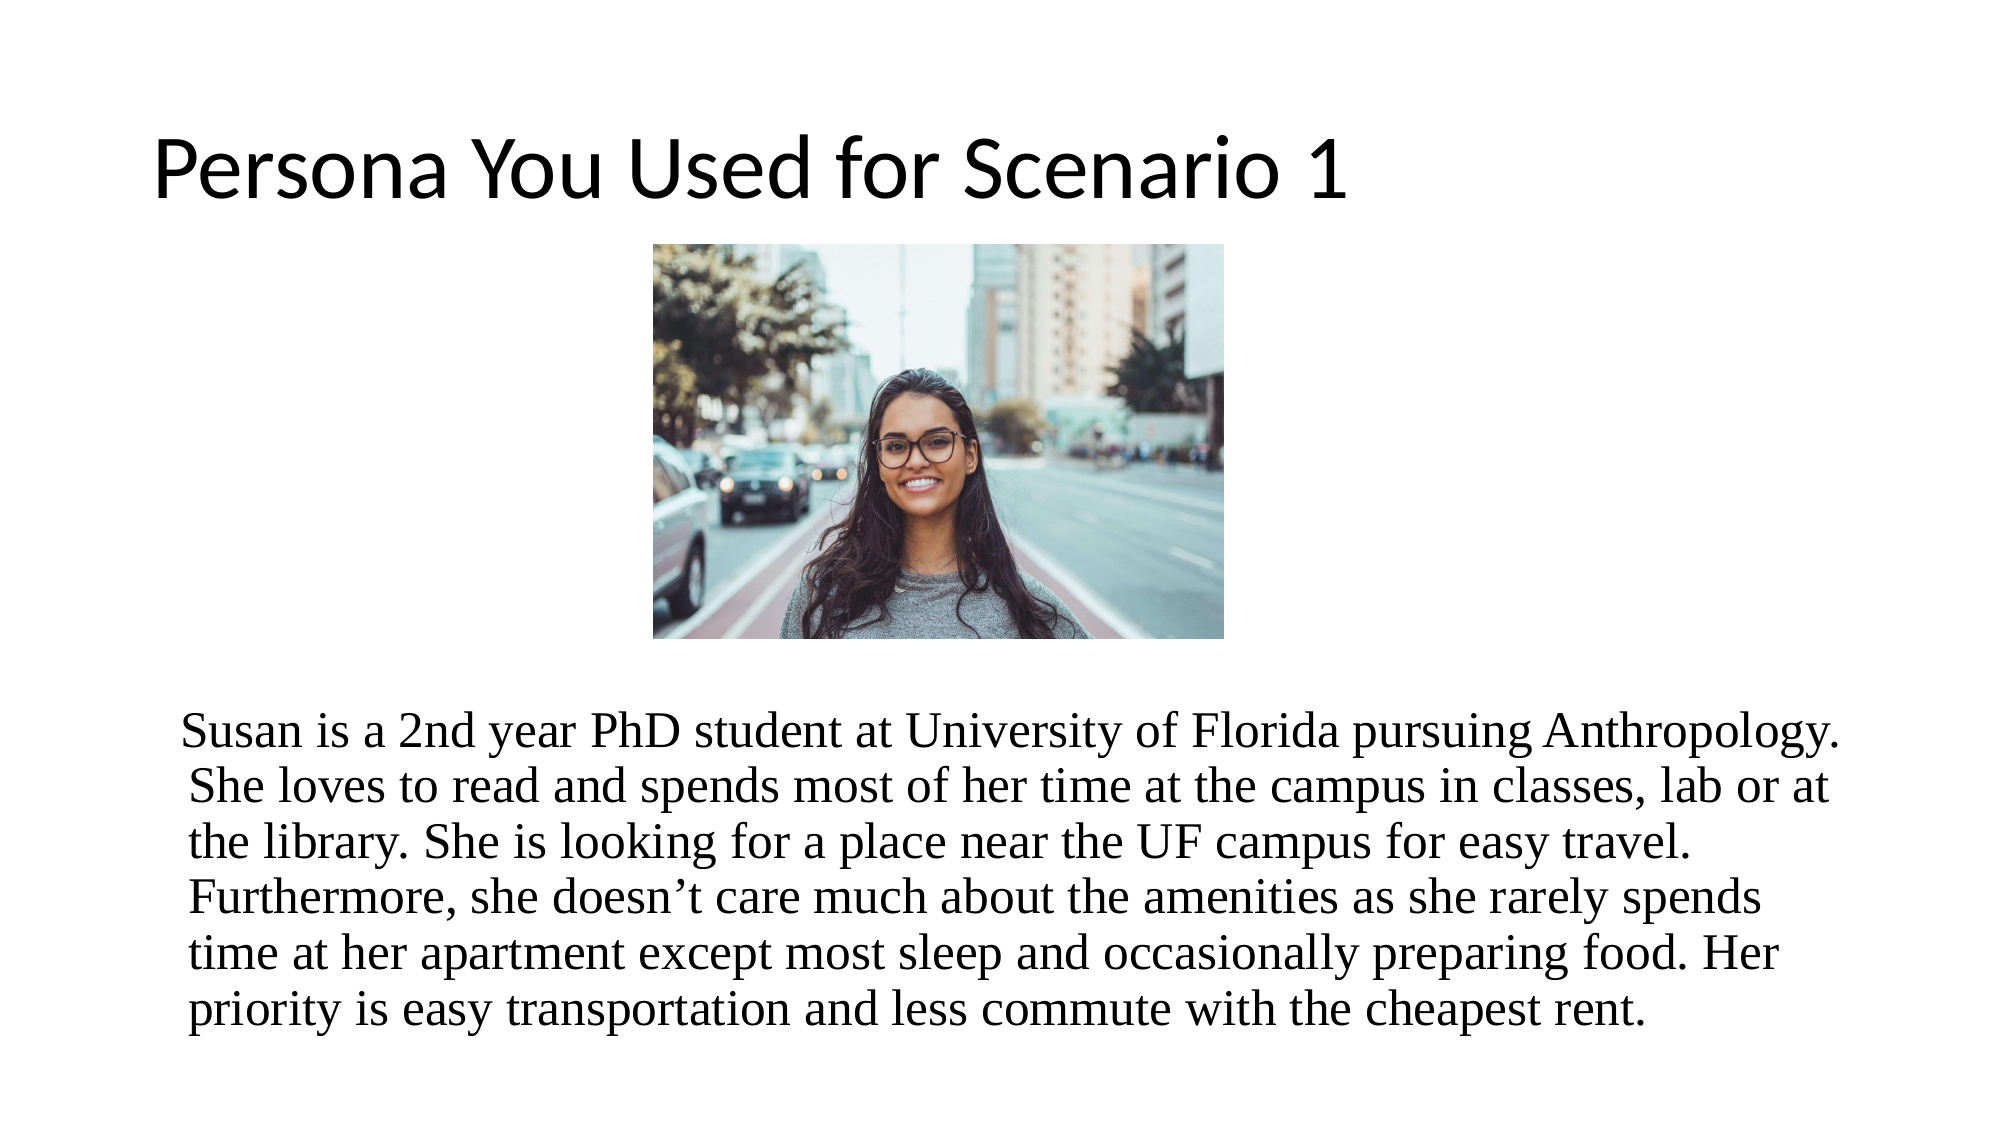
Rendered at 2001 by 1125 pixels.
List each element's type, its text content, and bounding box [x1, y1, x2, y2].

list Susan is a 2nd year PhD student at University of Florida pursuing Anthropology. She loves to read and spends most of her time at the campus in classes, lab or at the library. She is looking for a place near the UF campus for easy travel. Furthermore, she doesn’t care much about the amenities as she rarely spends time at her apartment except most sleep and occasionally preparing food. Her priority is easy transportation and less commute with the cheapest rent. [137, 299, 1863, 1098]
title Persona You Used for Scenario 1 [137, 59, 1863, 278]
picture [653, 244, 1224, 639]
